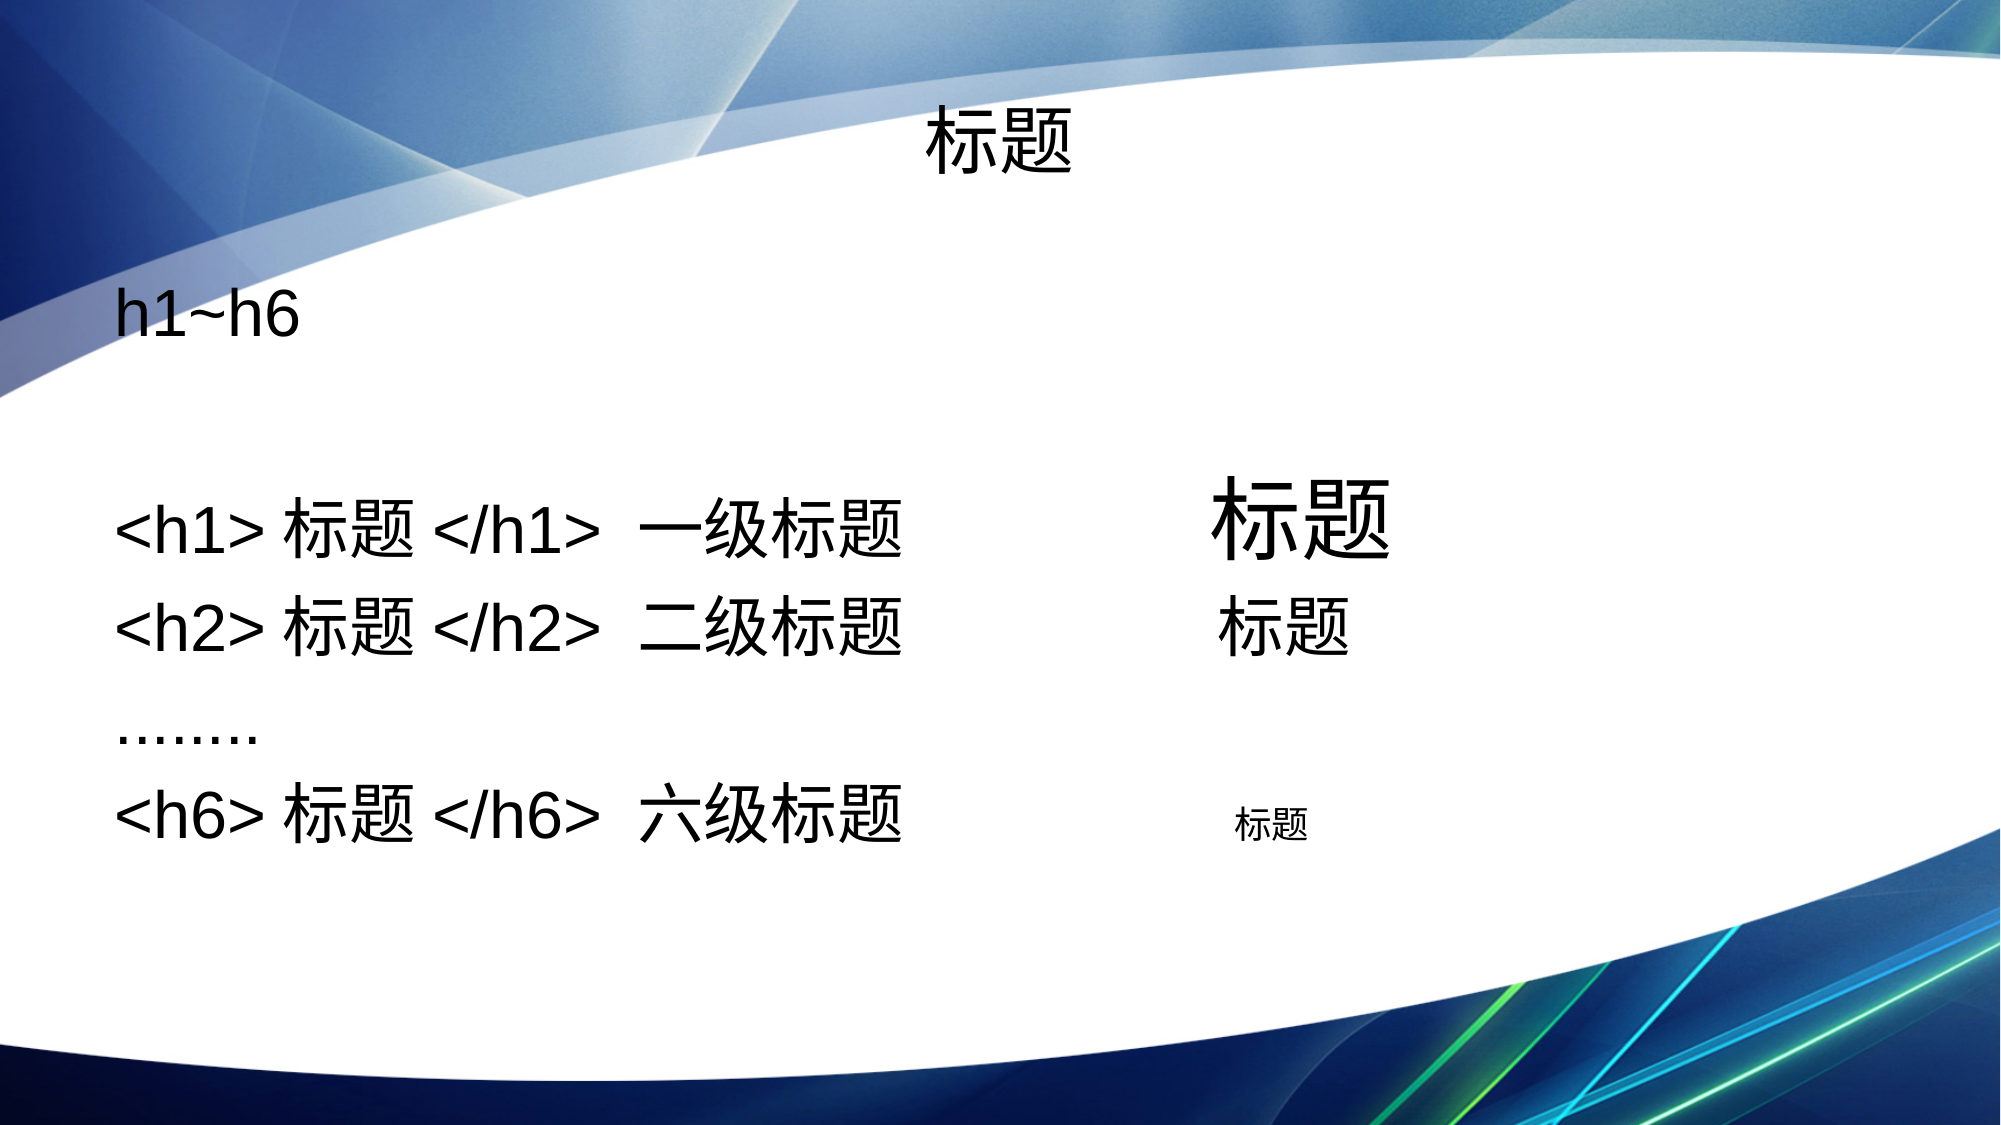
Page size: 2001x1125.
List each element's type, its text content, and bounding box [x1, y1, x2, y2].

picture [0, 0, 2001, 1125]
title 标题 [99, 44, 1901, 233]
list h1~h6 <h1>标题</h1> 一级标题 标题 <h2>标题</h2> 二级标题 标题 ........ <h6>标题</h6> 六级标题 标题 [99, 262, 1901, 1006]
